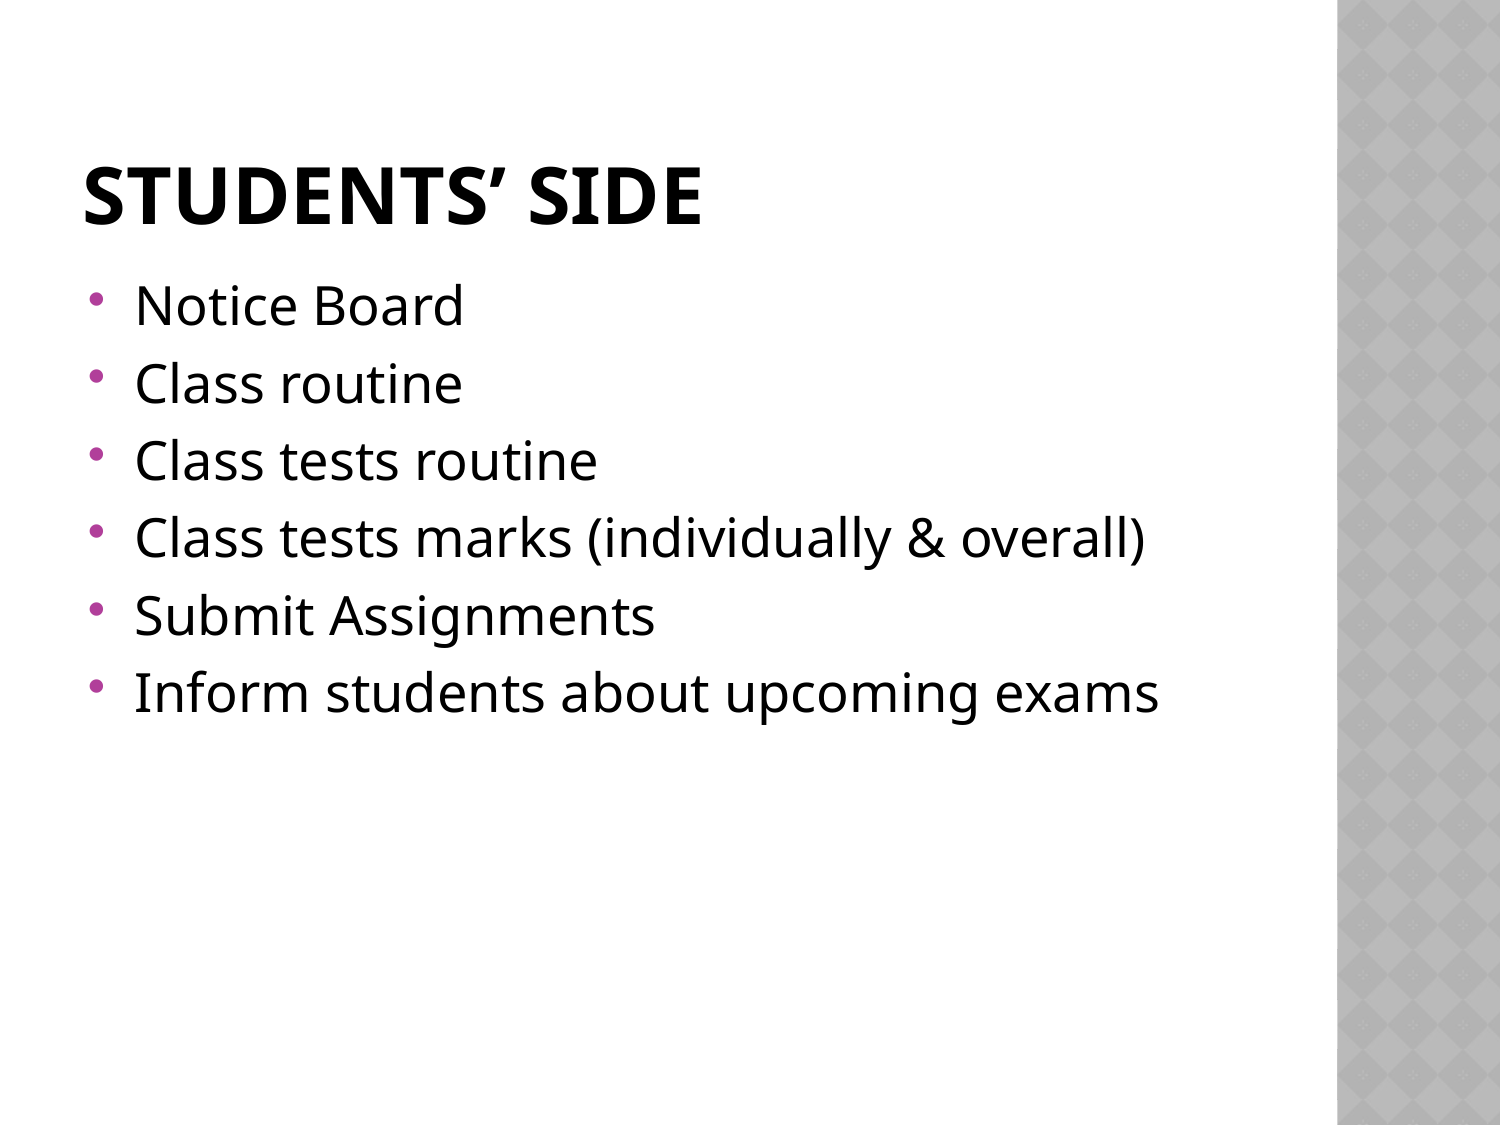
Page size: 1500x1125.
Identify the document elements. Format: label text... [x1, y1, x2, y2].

list Notice Board Class routine Class tests routine Class tests marks (individually & overall) Submit Assignments Inform students about upcoming exams [75, 264, 1263, 1059]
title Students’ side [75, 52, 1263, 240]
